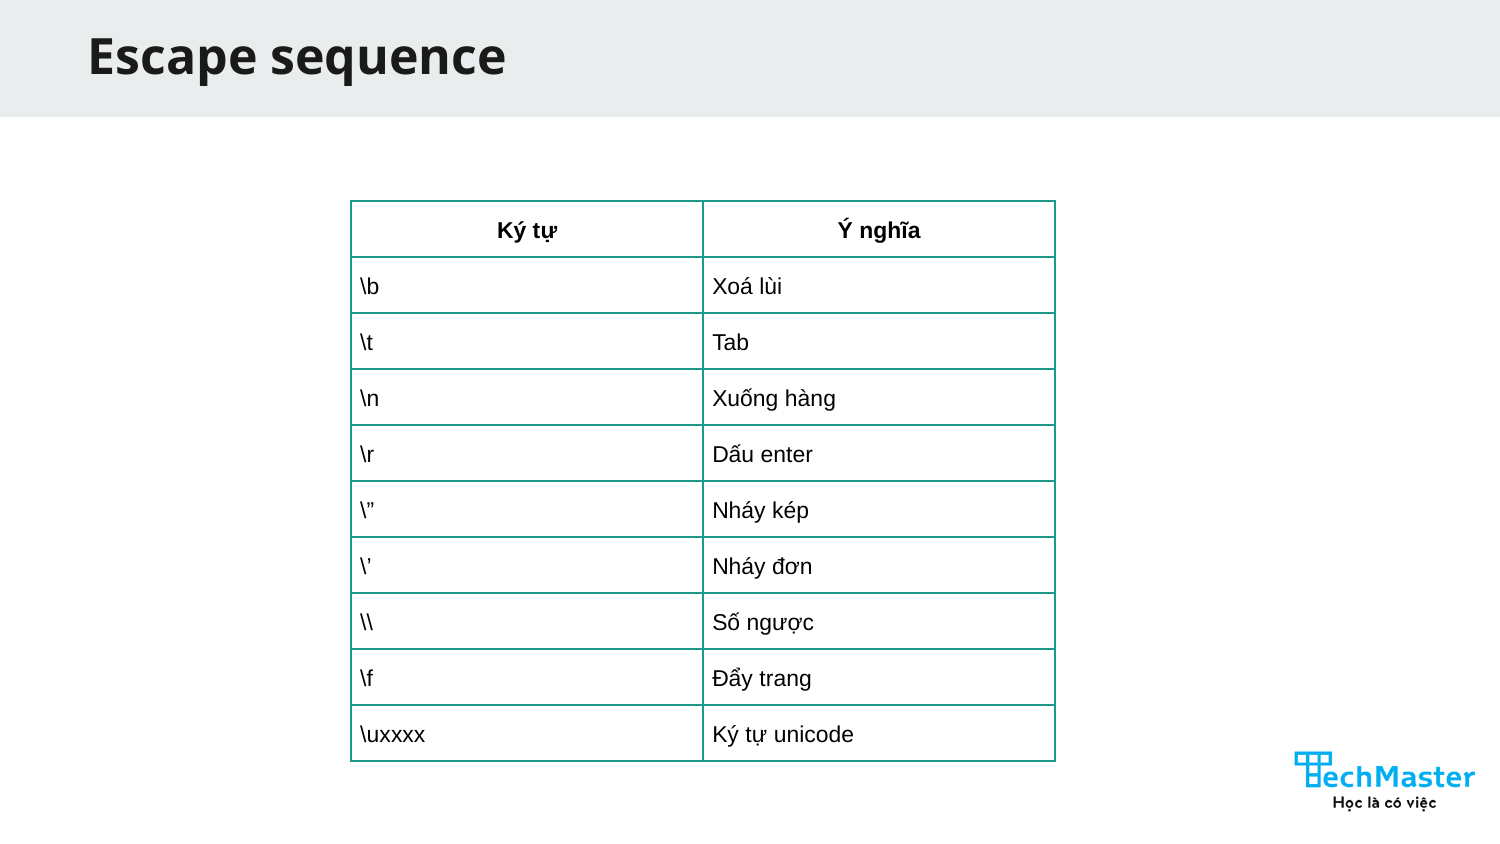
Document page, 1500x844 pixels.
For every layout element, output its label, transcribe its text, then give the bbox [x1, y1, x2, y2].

table_cell \uxxxx [352, 706, 702, 760]
table_header Ký tự [352, 202, 702, 256]
table_cell Đẩy trang [704, 650, 1054, 704]
table_cell Ký tự unicode [704, 706, 1054, 760]
table_cell Nháy đơn [704, 538, 1054, 592]
table_cell Xuống hàng [704, 370, 1054, 424]
table_cell \” [352, 482, 702, 536]
table_cell \’ [352, 538, 702, 592]
picture [1292, 748, 1478, 814]
table_cell \\ [352, 594, 702, 648]
table_cell Xoá lùi [704, 258, 1054, 312]
table_cell \t [352, 314, 702, 368]
table_cell Nháy kép [704, 482, 1054, 536]
table_cell \f [352, 650, 702, 704]
table_cell Số ngược [704, 594, 1054, 648]
table_cell \n [352, 370, 702, 424]
table_cell Tab [704, 314, 1054, 368]
table_cell \r [352, 426, 702, 480]
table_cell \b [352, 258, 702, 312]
table_header Ý nghĩa [704, 202, 1054, 256]
text_box Escape sequence [72, 9, 1334, 119]
table_cell Dấu enter [704, 426, 1054, 480]
